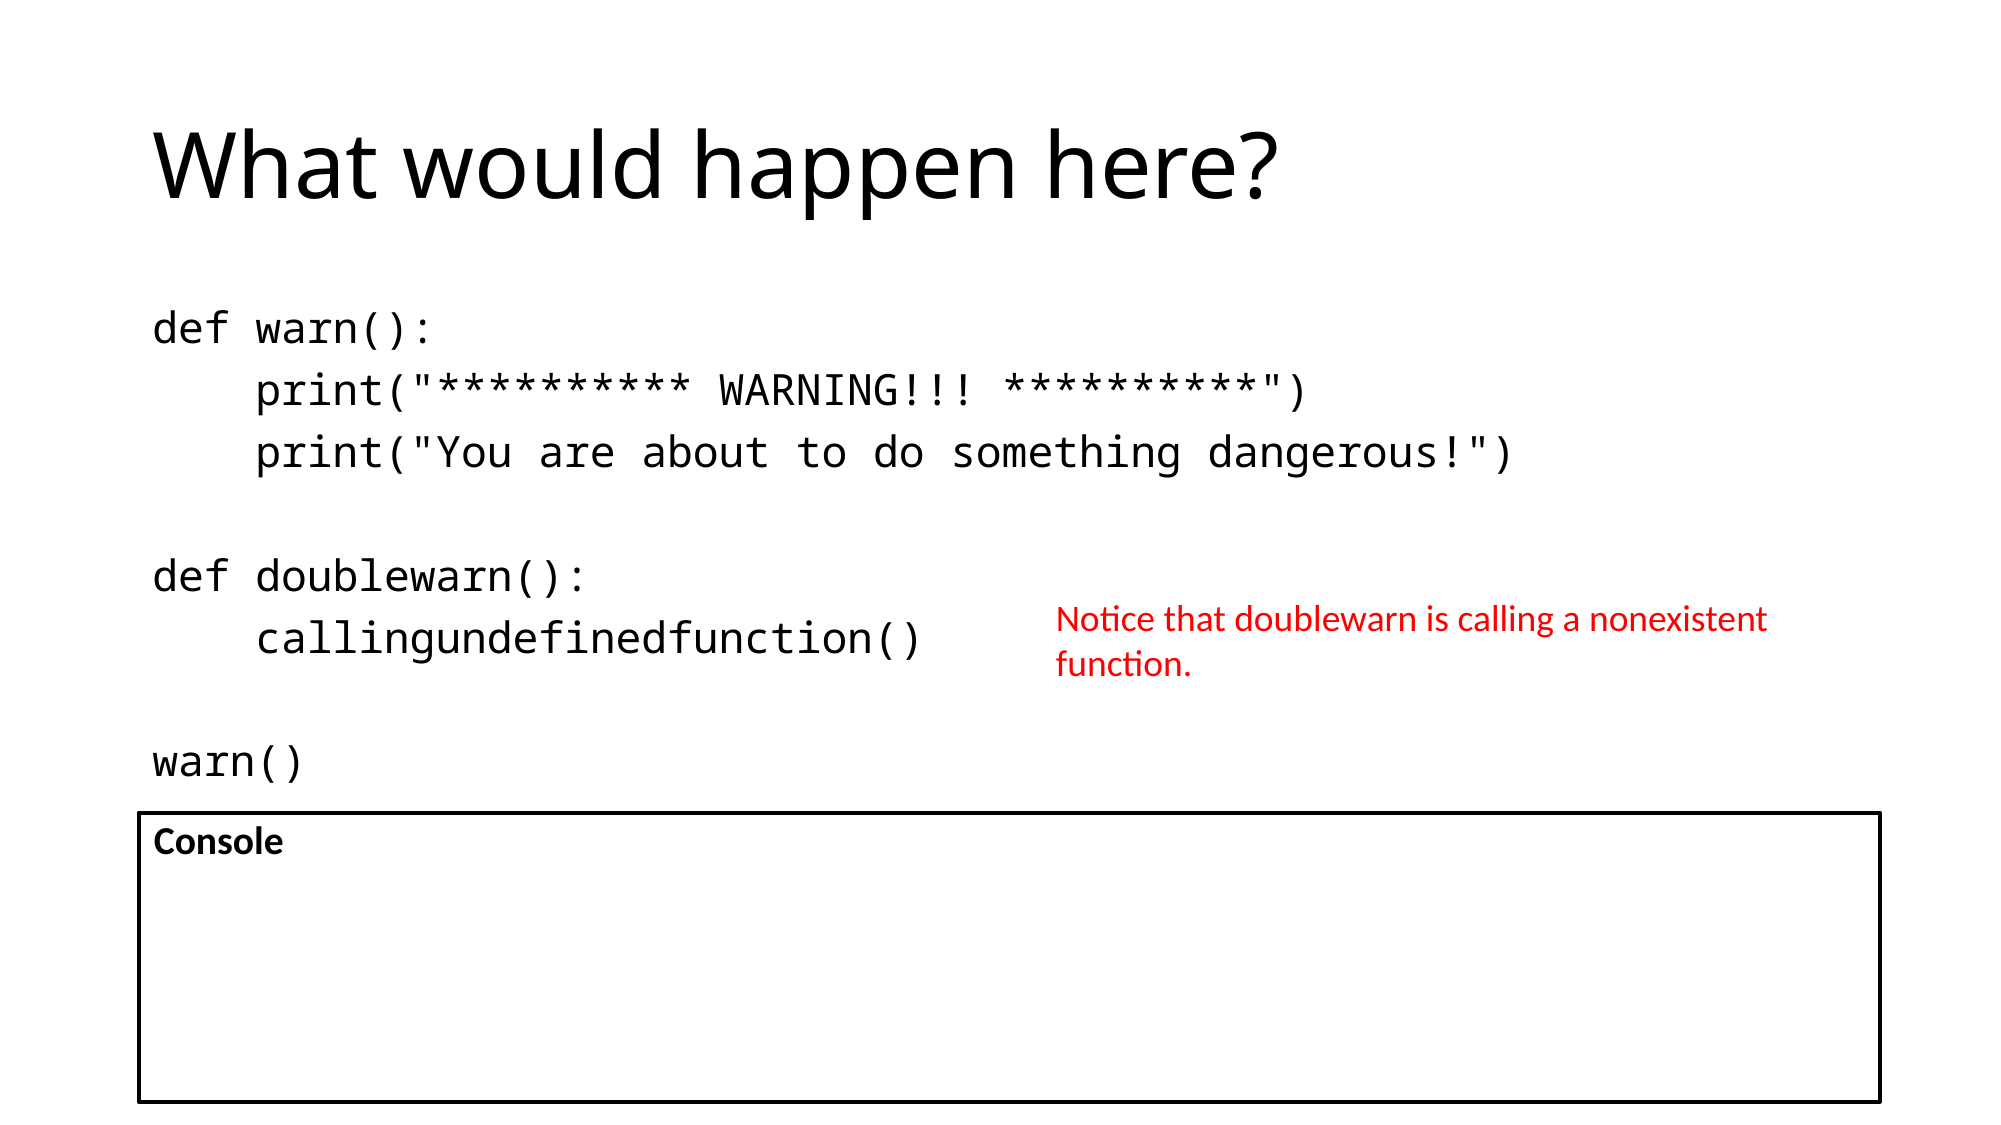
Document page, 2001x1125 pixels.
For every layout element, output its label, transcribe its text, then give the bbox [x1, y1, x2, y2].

list def warn(): print("********** WARNING!!! **********") print("You are about to do something dangerous!") def doublewarn(): callingundefinedfunction() warn() [137, 299, 1898, 800]
text_box Console [138, 812, 1880, 1102]
text_box Notice that doublewarn is calling a nonexistent function. [1041, 586, 1785, 692]
title What would happen here? [137, 59, 1863, 278]
